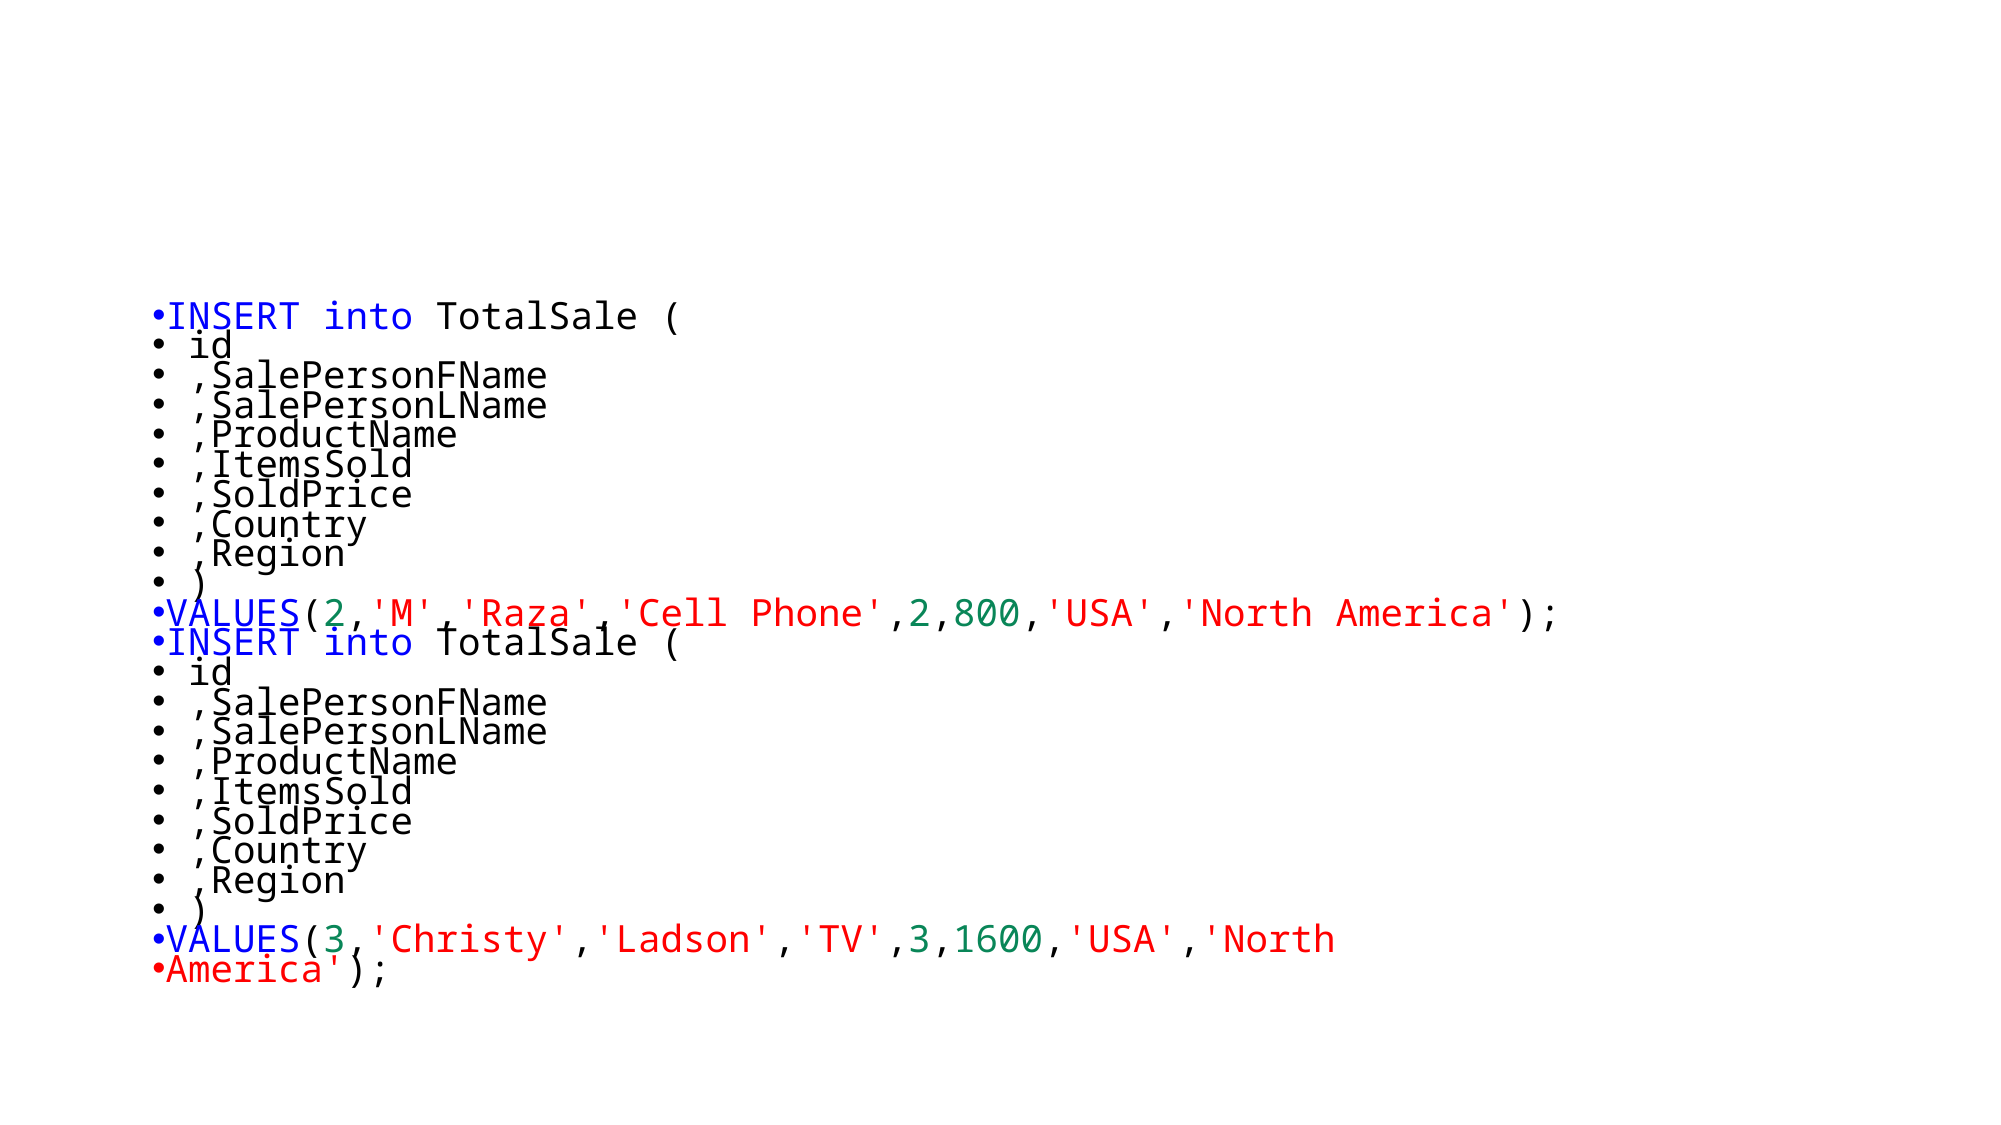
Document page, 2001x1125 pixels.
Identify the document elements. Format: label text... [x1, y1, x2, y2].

list INSERT into TotalSale ( id ,SalePersonFName ,SalePersonLName ,ProductName ,ItemsSold ,SoldPrice ,Country ,Region ) VALUES(2,'M','Raza','Cell Phone',2,800,'USA','North America'); INSERT into TotalSale ( id ,SalePersonFName ,SalePersonLName ,ProductName ,ItemsSold ,SoldPrice ,Country ,Region ) VALUES(3,'Christy','Ladson','TV',3,1600,'USA','North America'); [137, 299, 1863, 1014]
